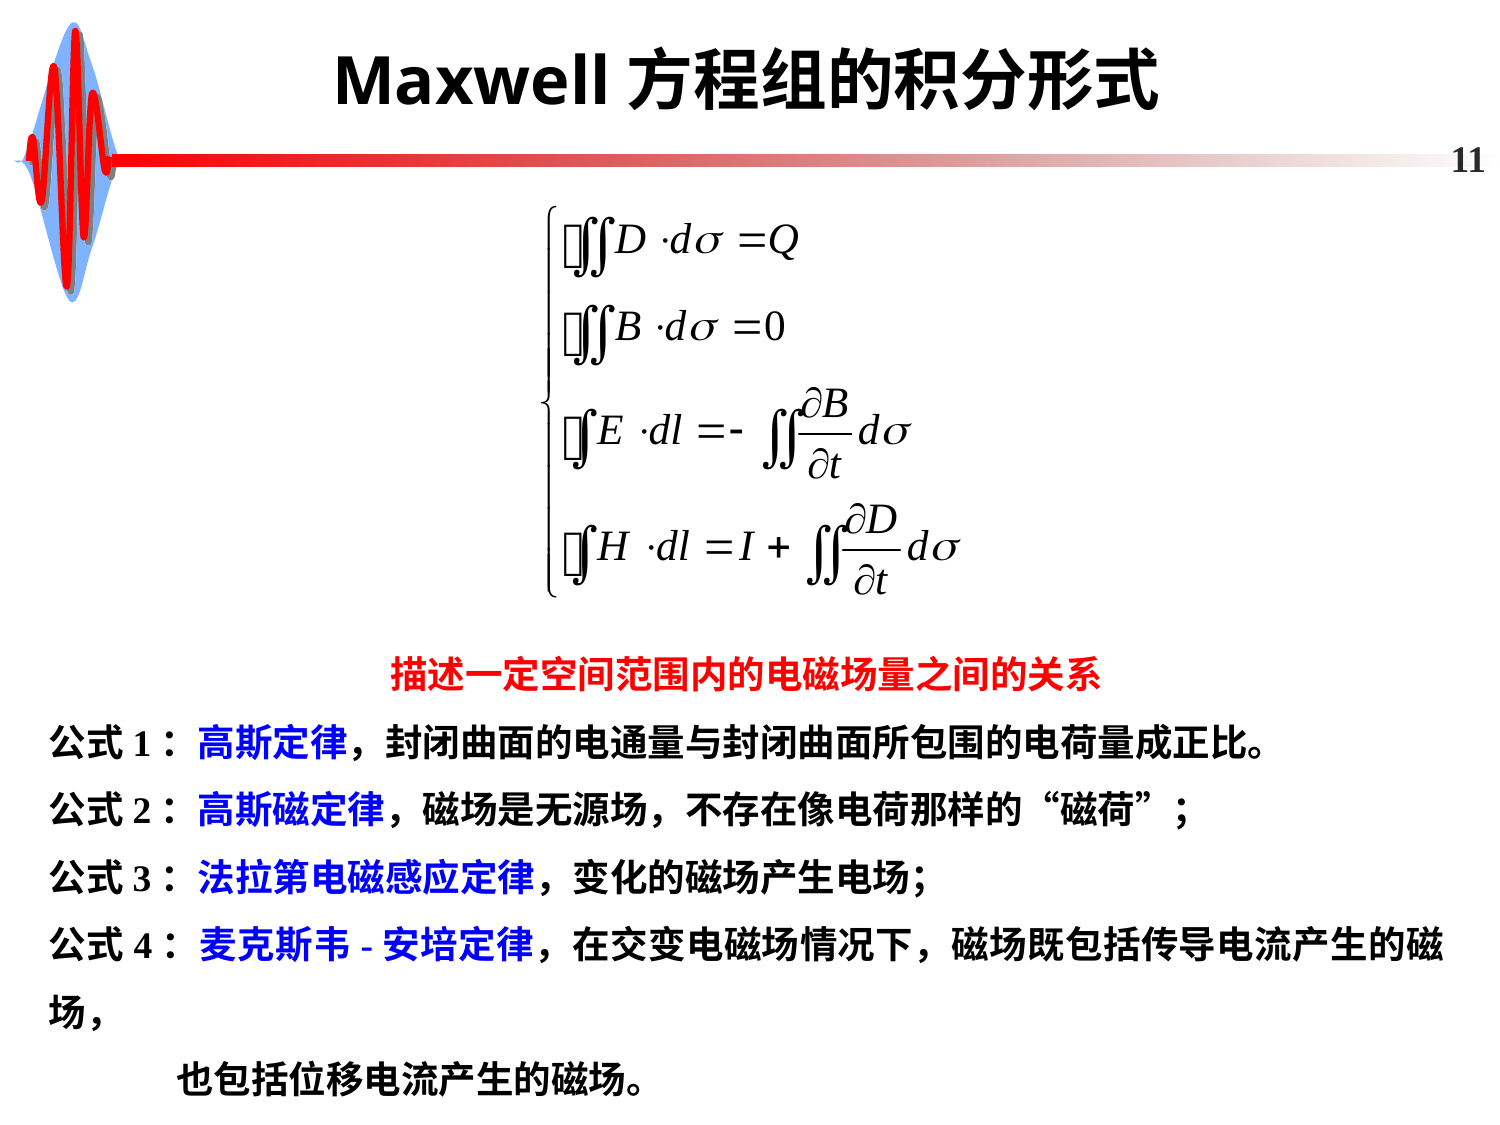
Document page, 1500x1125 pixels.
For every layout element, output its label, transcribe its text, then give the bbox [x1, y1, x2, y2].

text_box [531, 196, 969, 609]
title Maxwell方程组的积分形式 [159, 19, 1334, 137]
slide_number 11 [1370, 140, 1500, 176]
text_box 描述一定空间范围内的电磁场量之间的关系 公式1：高斯定律，封闭曲面的电通量与封闭曲面所包围的电荷量成正比。 公式2：高斯磁定律，磁场是无源场，不存在像电荷那样的“磁荷”； 公式3：法拉第电磁感应定律，变化的磁场产生电场； 公式4：麦克斯韦-安培定律，在交变电磁场情况下，磁场既包括传导电流产生的磁场， 也包括位移电流产生的磁场。 [33, 621, 1459, 1109]
